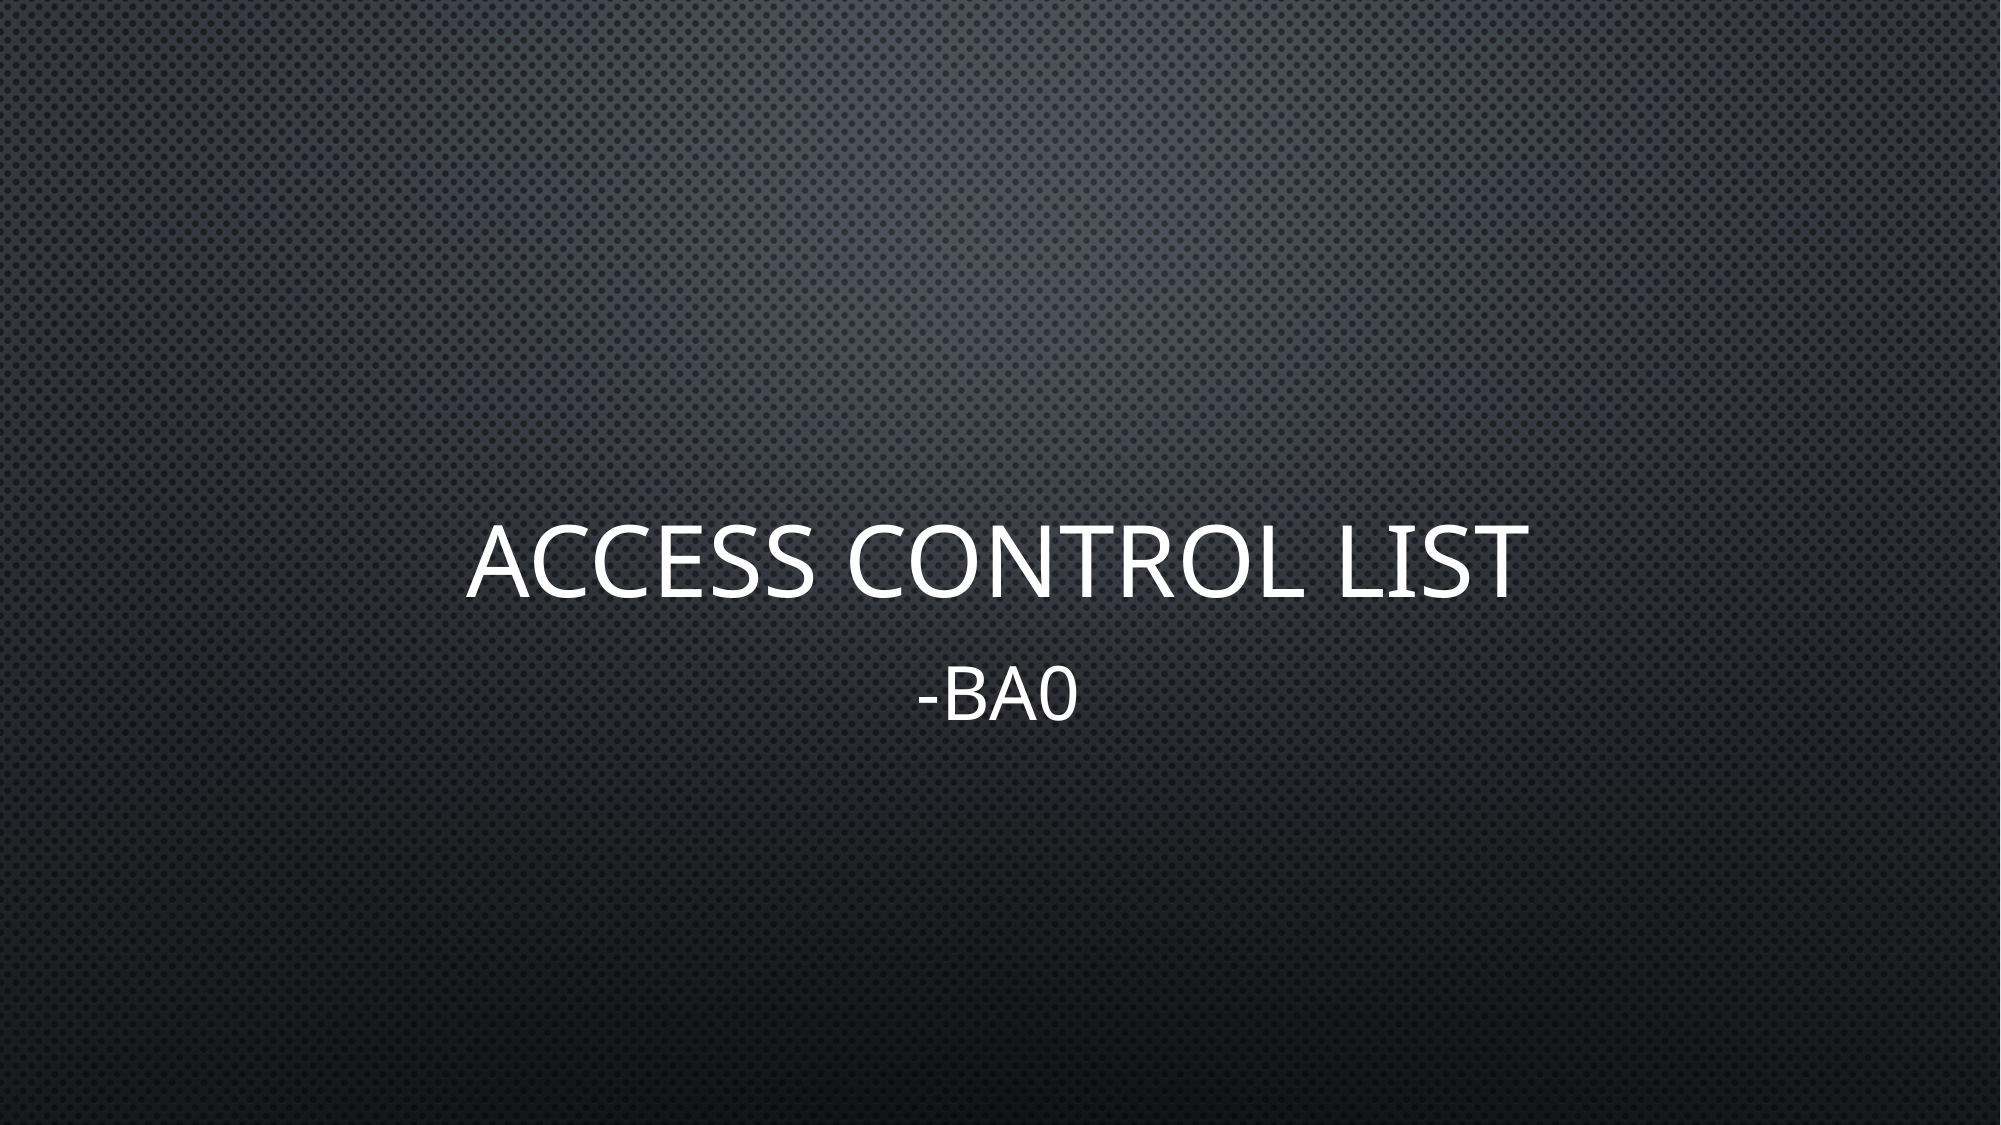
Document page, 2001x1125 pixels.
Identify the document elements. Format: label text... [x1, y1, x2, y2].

title ACCESS CONTROL LIST [287, 99, 1711, 625]
subtitle -BA0 [287, 637, 1711, 950]
